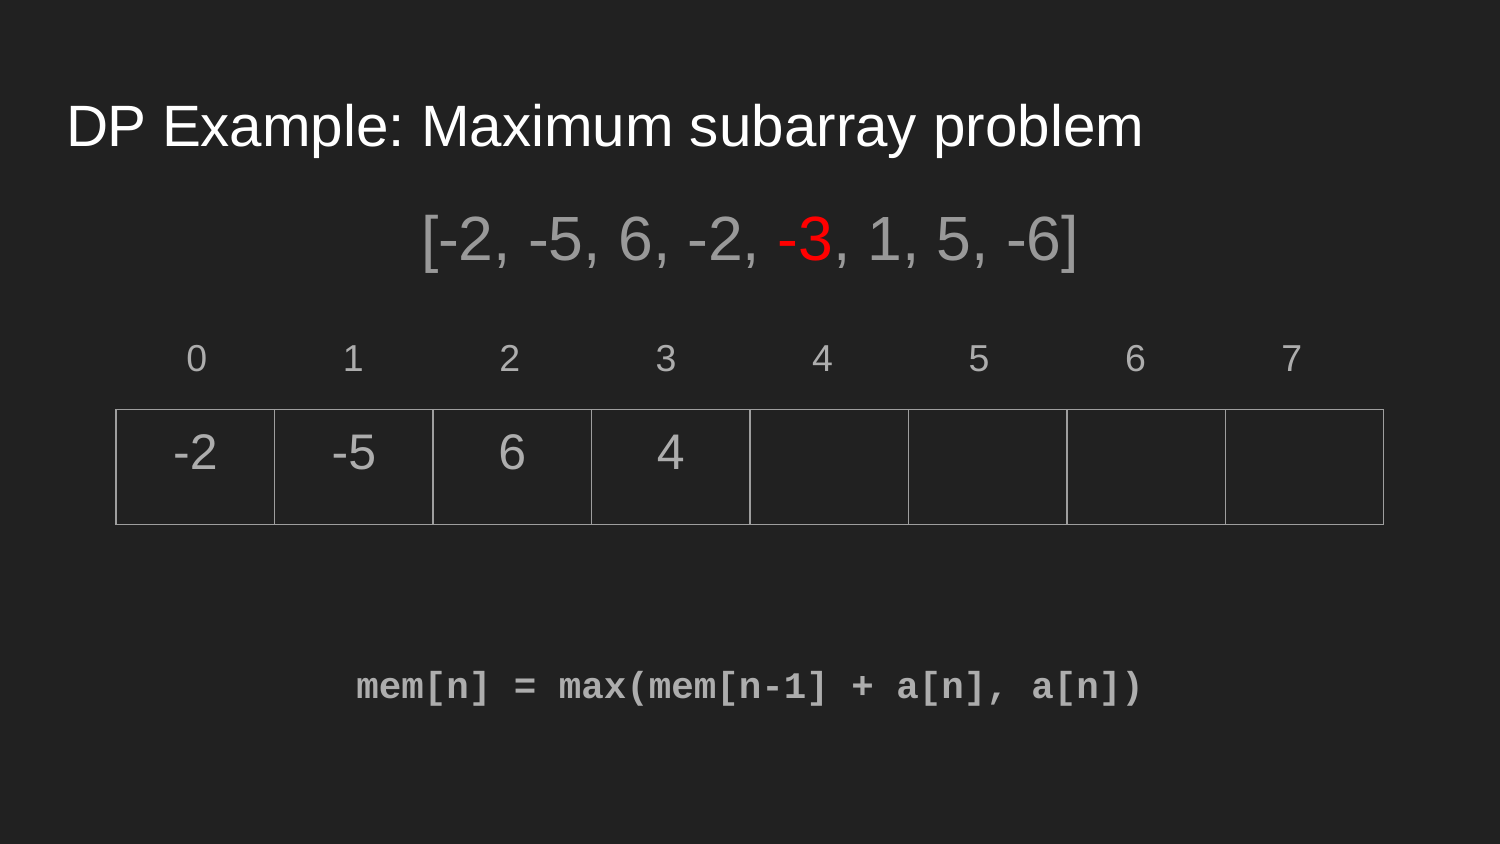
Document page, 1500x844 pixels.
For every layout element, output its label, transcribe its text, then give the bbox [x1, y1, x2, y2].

text_box 7 [1266, 319, 1318, 400]
text_box 5 [953, 319, 1005, 400]
table_header [909, 410, 1066, 524]
text_box [-2, -5, 6, -2, -3, 1, 5, -6] [258, 182, 1242, 298]
title DP Example: Maximum subarray problem [51, 72, 1449, 167]
text_box 3 [640, 319, 692, 400]
table_header 4 [592, 410, 749, 524]
text_box 6 [1109, 319, 1162, 400]
text_box 2 [484, 319, 536, 400]
text_box mem[n] = max(mem[n-1] + a[n], a[n]) [258, 646, 1242, 761]
table_header [1068, 410, 1225, 524]
table_header [1226, 410, 1383, 524]
table_header -5 [275, 410, 432, 524]
text_box 1 [327, 319, 380, 400]
table_header 6 [434, 410, 591, 524]
text_box 0 [171, 319, 223, 400]
text_box 4 [797, 319, 849, 400]
table_header -2 [117, 410, 274, 524]
table_header [751, 410, 908, 524]
